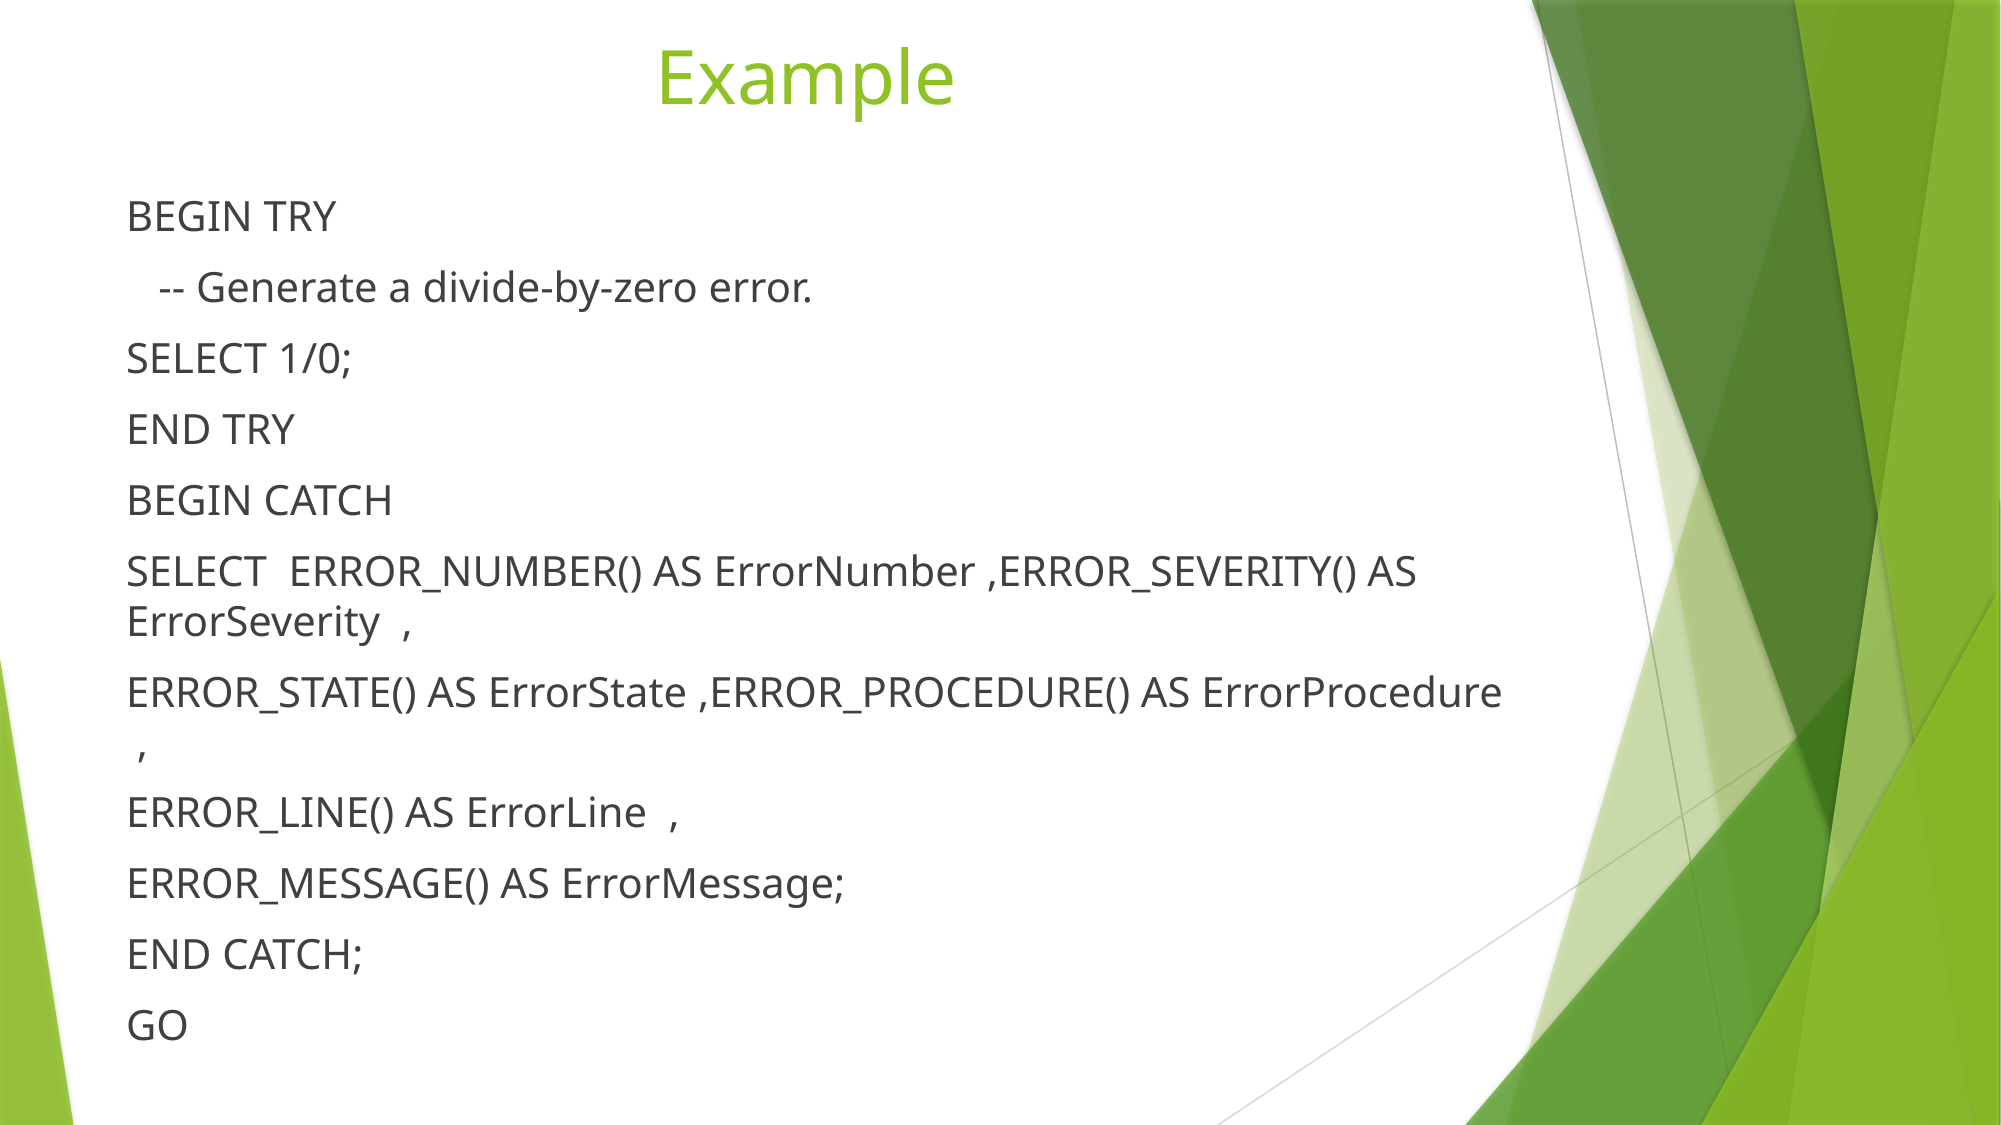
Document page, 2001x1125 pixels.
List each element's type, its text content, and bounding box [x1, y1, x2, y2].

list BEGIN TRY -- Generate a divide-by-zero error. SELECT 1/0; END TRY BEGIN CATCH SELECT ERROR_NUMBER() AS ErrorNumber ,ERROR_SEVERITY() AS ErrorSeverity , ERROR_STATE() AS ErrorState ,ERROR_PROCEDURE() AS ErrorProcedure , ERROR_LINE() AS ErrorLine , ERROR_MESSAGE() AS ErrorMessage; END CATCH; GO [111, 182, 1522, 991]
title Example [111, 21, 1522, 182]
